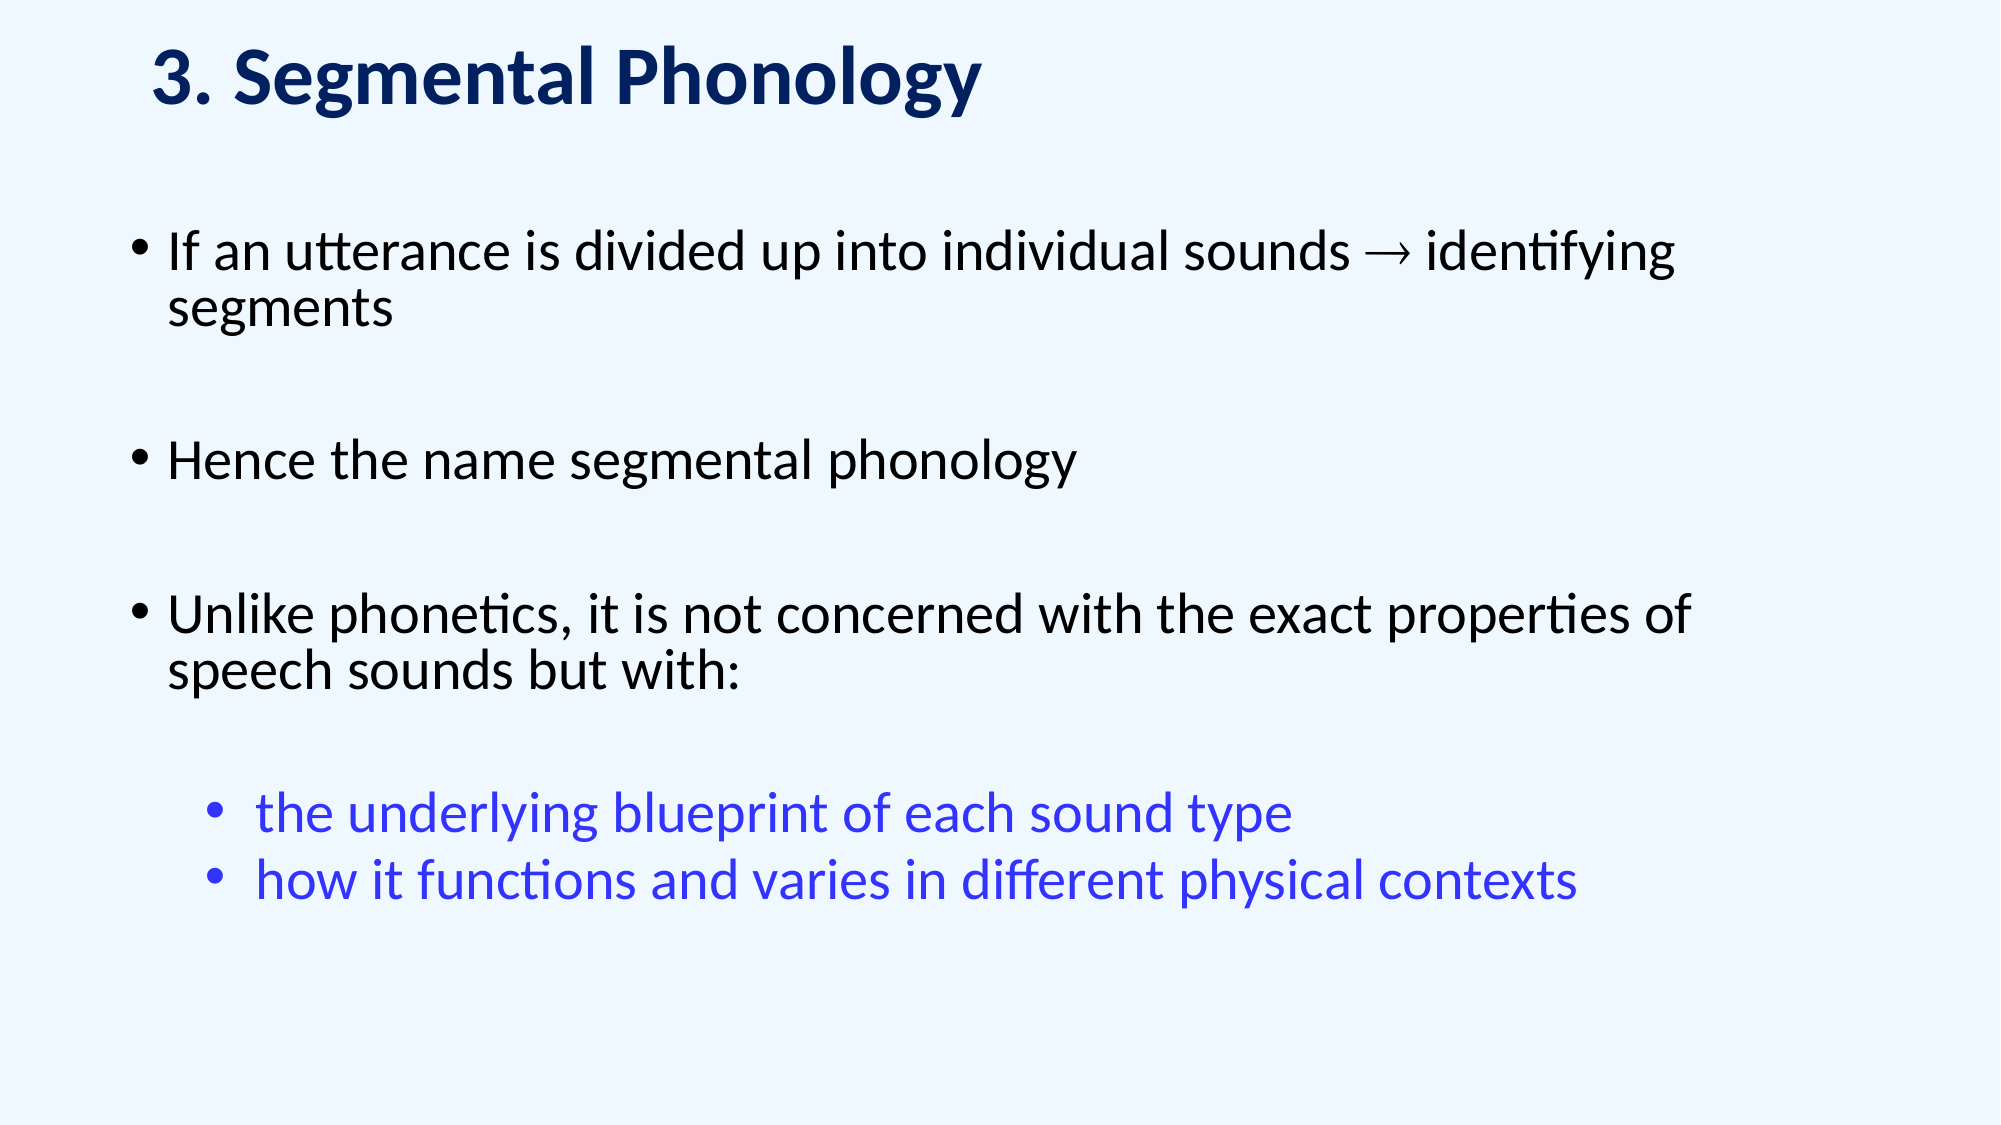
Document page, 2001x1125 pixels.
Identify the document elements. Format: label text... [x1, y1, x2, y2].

list If an utterance is divided up into individual sounds  identifying segments Hence the name segmental phonology Unlike phonetics, it is not concerned with the exact properties of speech sounds but with: the underlying blueprint of each sound type how it functions and varies in different physical contexts [114, 137, 1885, 1114]
title 3. Segmental Phonology [135, 19, 1656, 137]
